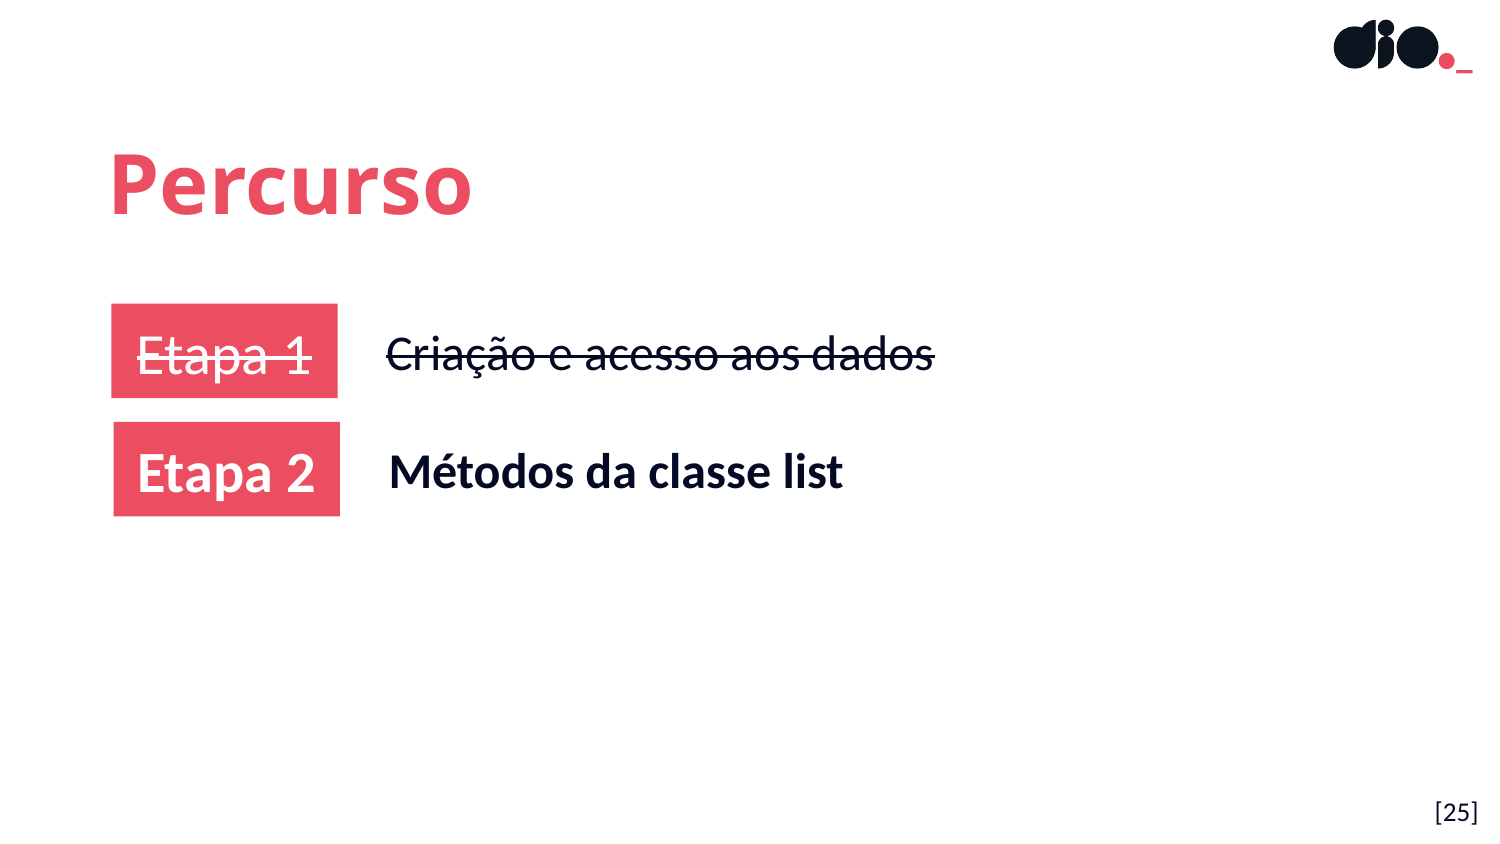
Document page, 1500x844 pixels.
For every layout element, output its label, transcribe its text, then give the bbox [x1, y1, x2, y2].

text_box Criação e acesso aos dados [371, 313, 1384, 389]
text_box Etapa 2 [113, 421, 340, 517]
picture [1333, 19, 1473, 74]
text_box Percurso [92, 104, 1309, 243]
slide_number [‹#›] [1403, 779, 1494, 844]
text_box Métodos da classe list [373, 431, 1387, 507]
text_box Etapa 1 [111, 303, 338, 399]
